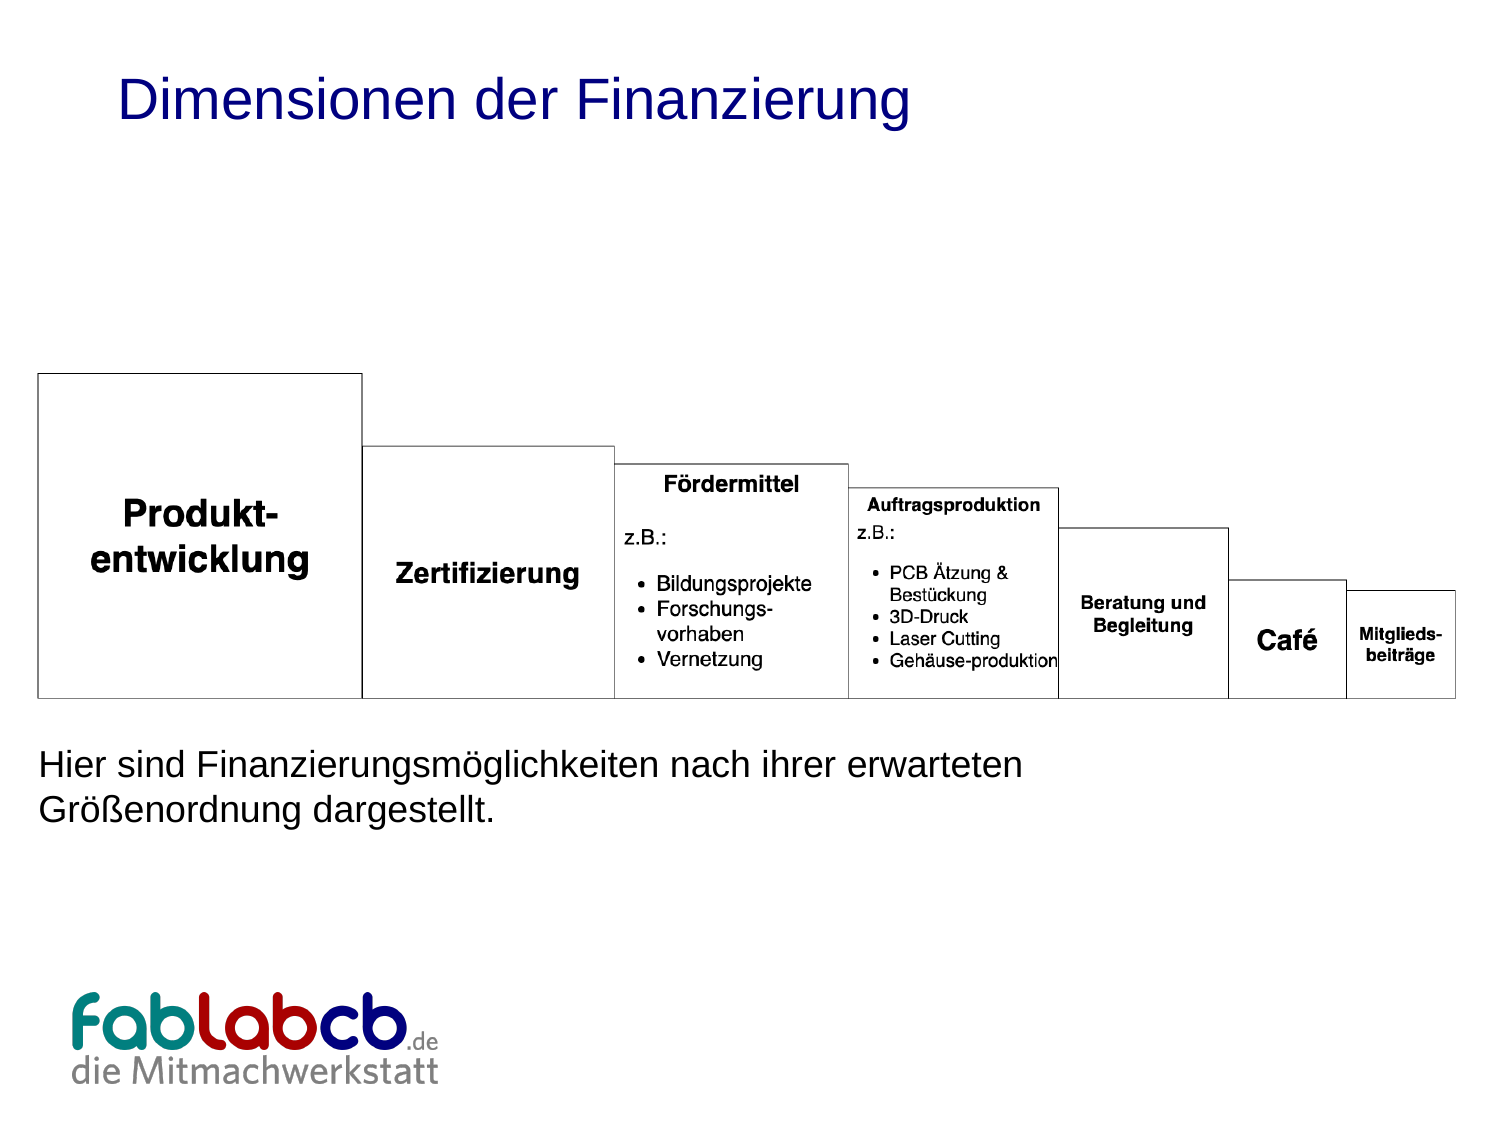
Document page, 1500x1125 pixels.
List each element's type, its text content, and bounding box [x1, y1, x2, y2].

picture [36, 372, 1456, 699]
picture [72, 992, 438, 1084]
text_box Hier sind Finanzierungsmöglichkeiten nach ihrer erwarteten Größenordnung dargestellt. [23, 732, 1217, 832]
text_box Dimensionen der Finanzierung [103, 68, 1397, 134]
